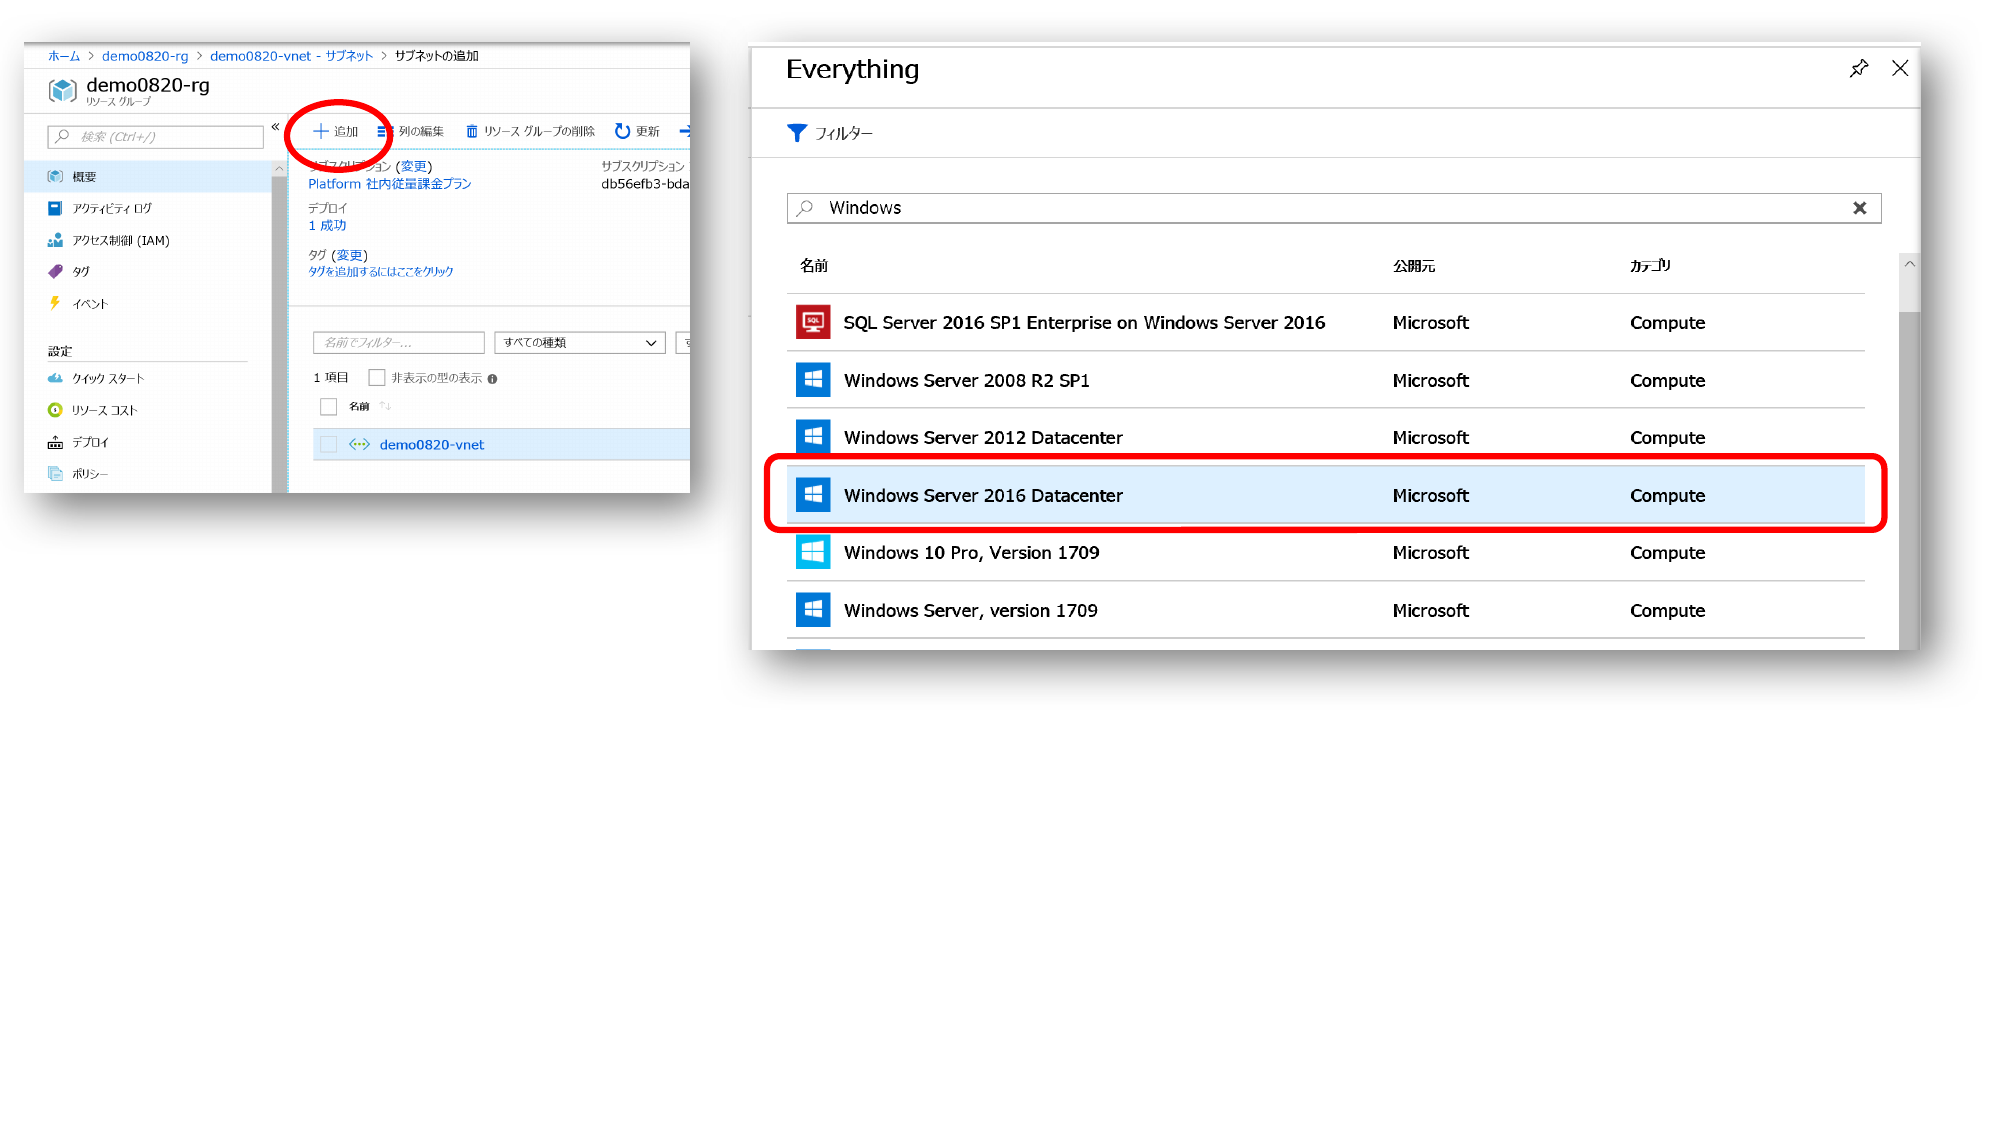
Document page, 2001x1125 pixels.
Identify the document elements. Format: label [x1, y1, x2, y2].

picture [748, 42, 1920, 650]
picture [24, 42, 690, 493]
